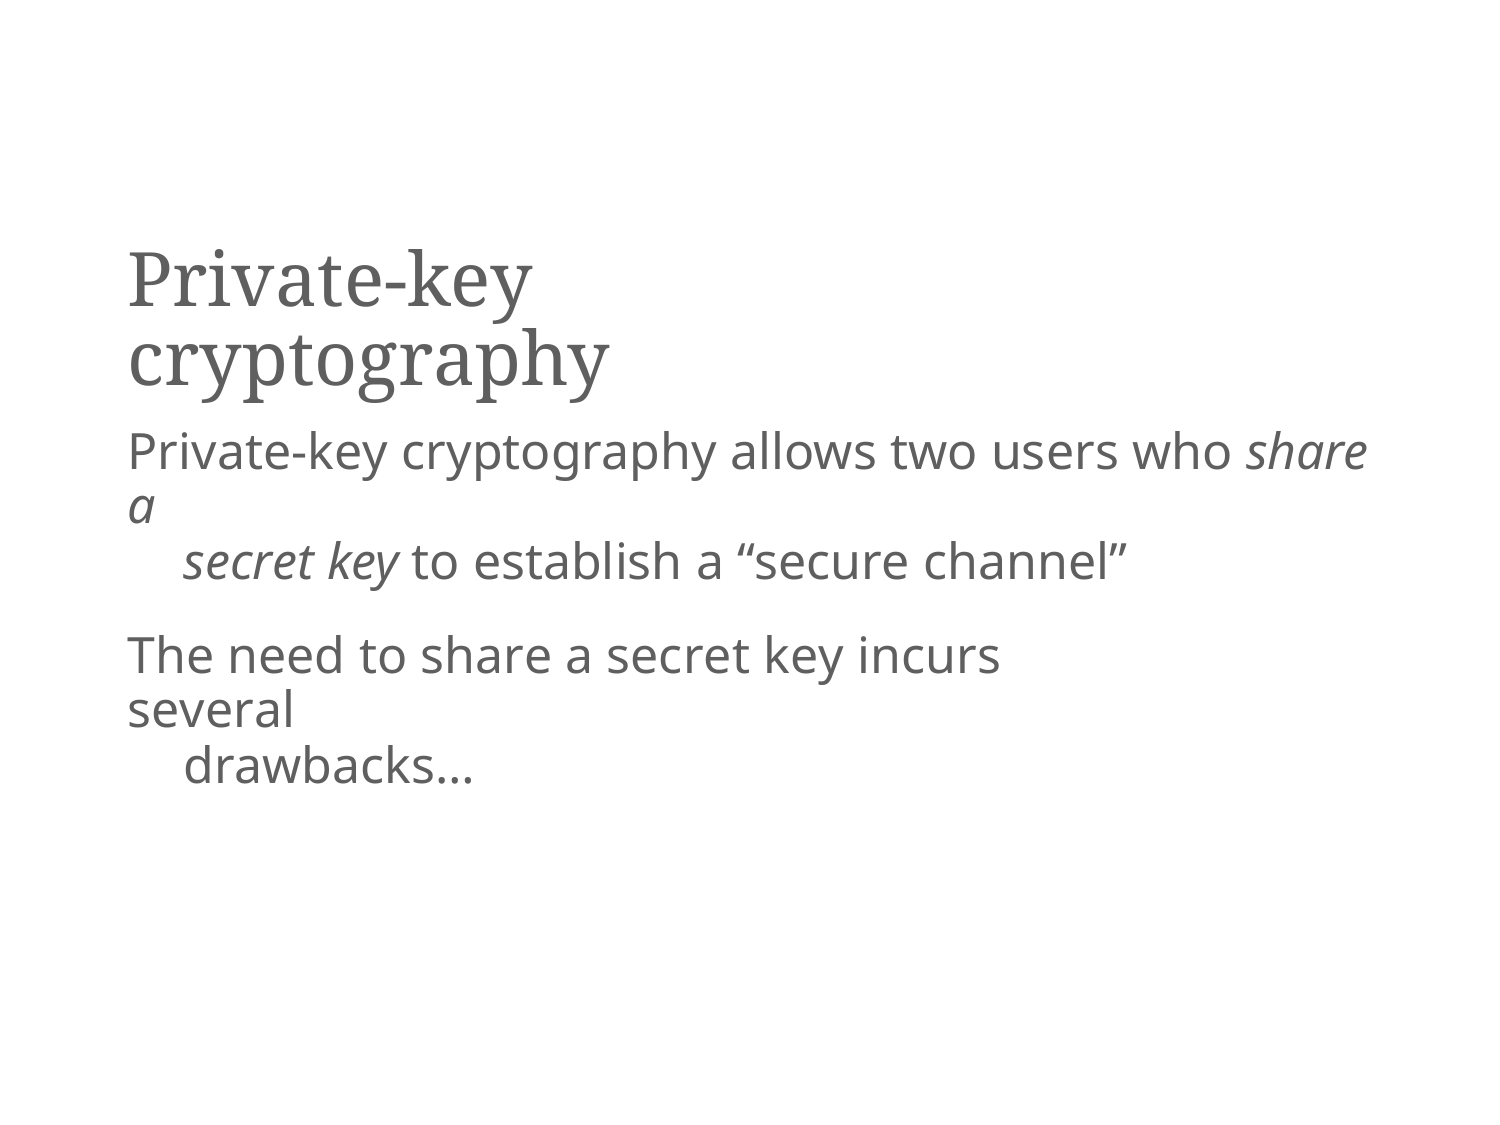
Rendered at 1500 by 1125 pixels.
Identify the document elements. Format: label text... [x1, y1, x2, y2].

text_box The need to share a secret key incurs several drawbacks… [125, 630, 1157, 745]
text_box Private-key cryptography allows two users who share a secret key to establish a “secure channel” [125, 426, 1372, 541]
text_box Private-key cryptography [125, 242, 978, 322]
